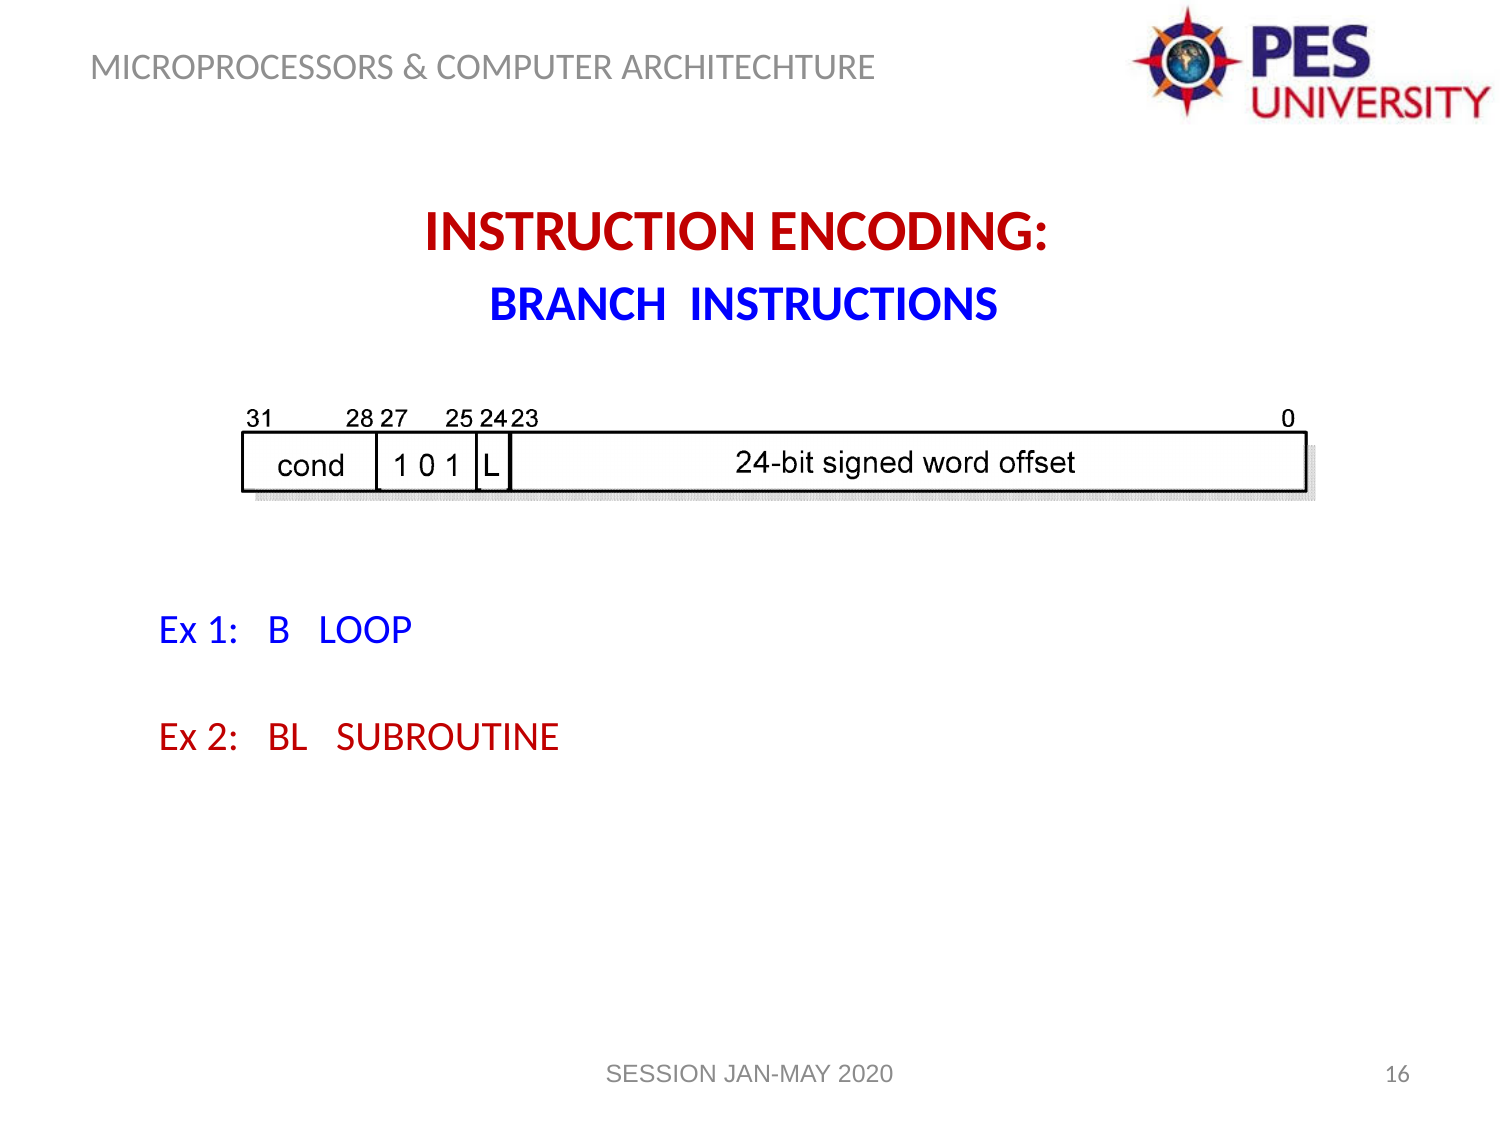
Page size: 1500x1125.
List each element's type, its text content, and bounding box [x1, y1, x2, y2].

text_box 16 [1074, 1042, 1425, 1103]
text_box Ex 1: B LOOP Ex 2: BL SUBROUTINE [124, 599, 1413, 838]
text_box Instruction Encoding: Branch instructions [125, 224, 1350, 300]
text_box SESSION JAN-MAY 2020 [496, 1042, 1003, 1103]
picture [1122, 0, 1500, 130]
picture [229, 383, 1331, 517]
